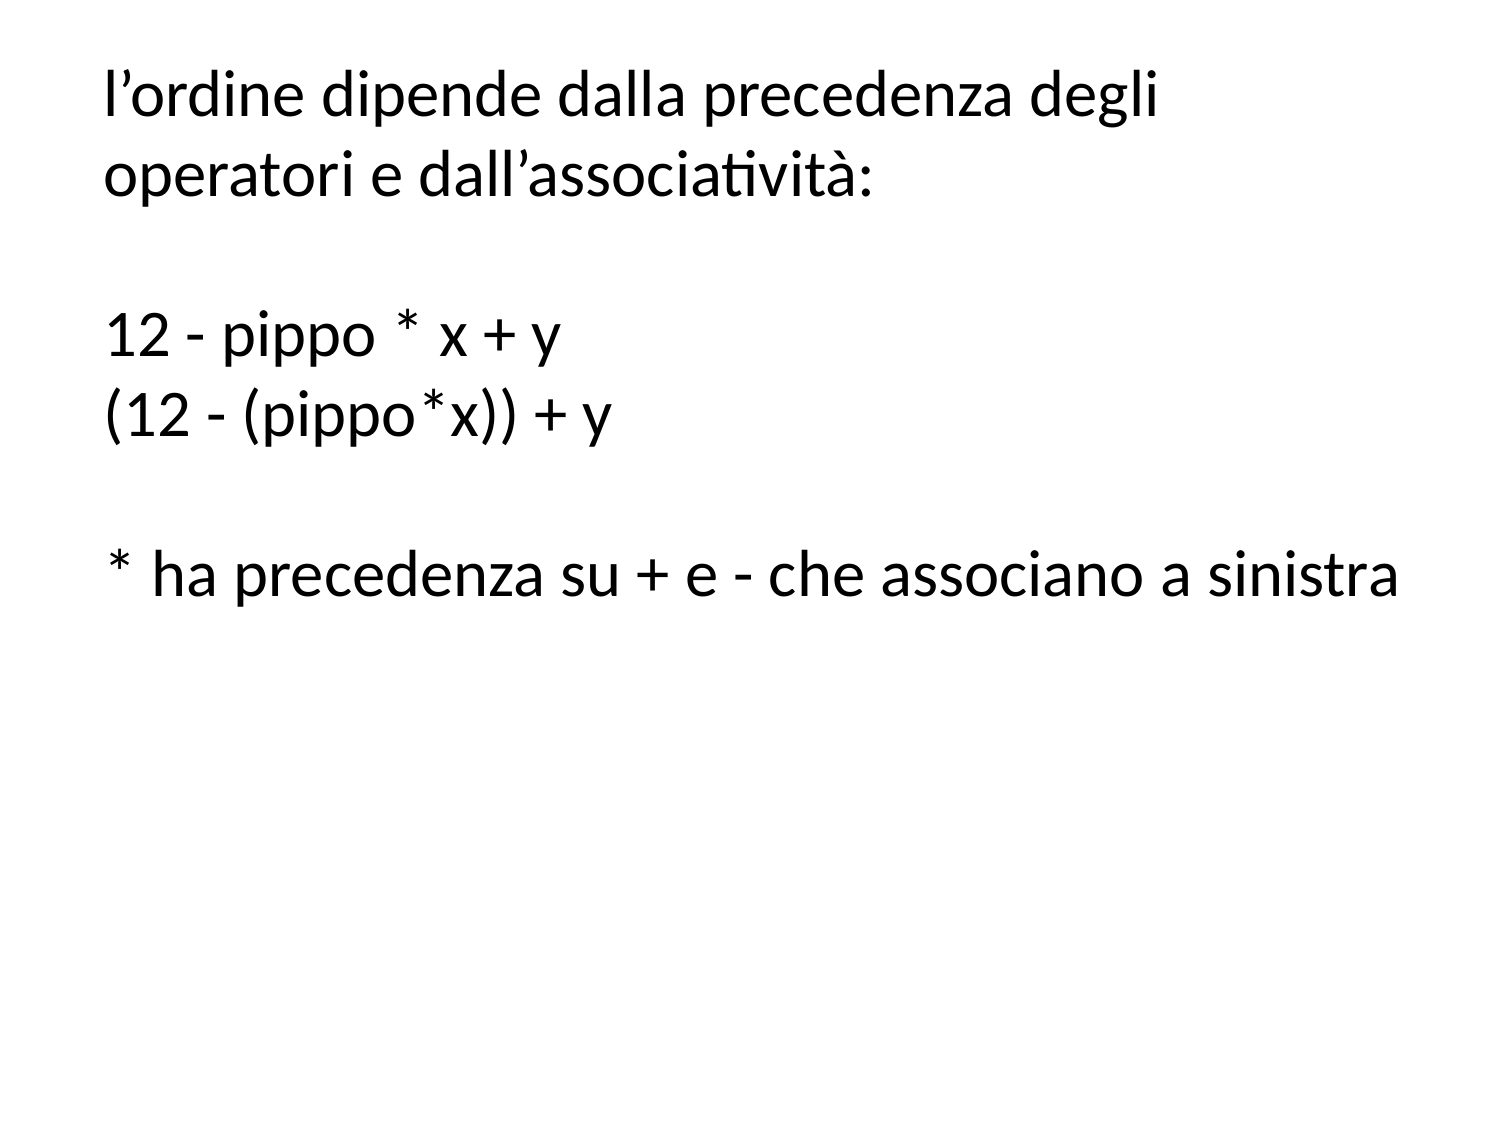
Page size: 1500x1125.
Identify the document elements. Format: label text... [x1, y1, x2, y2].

text_box l’ordine dipende dalla precedenza degli operatori e dall’associatività: 12 - pippo * x + y (12 - (pippo*x)) + y * ha precedenza su + e - che associano a sinistra [88, 42, 1424, 618]
